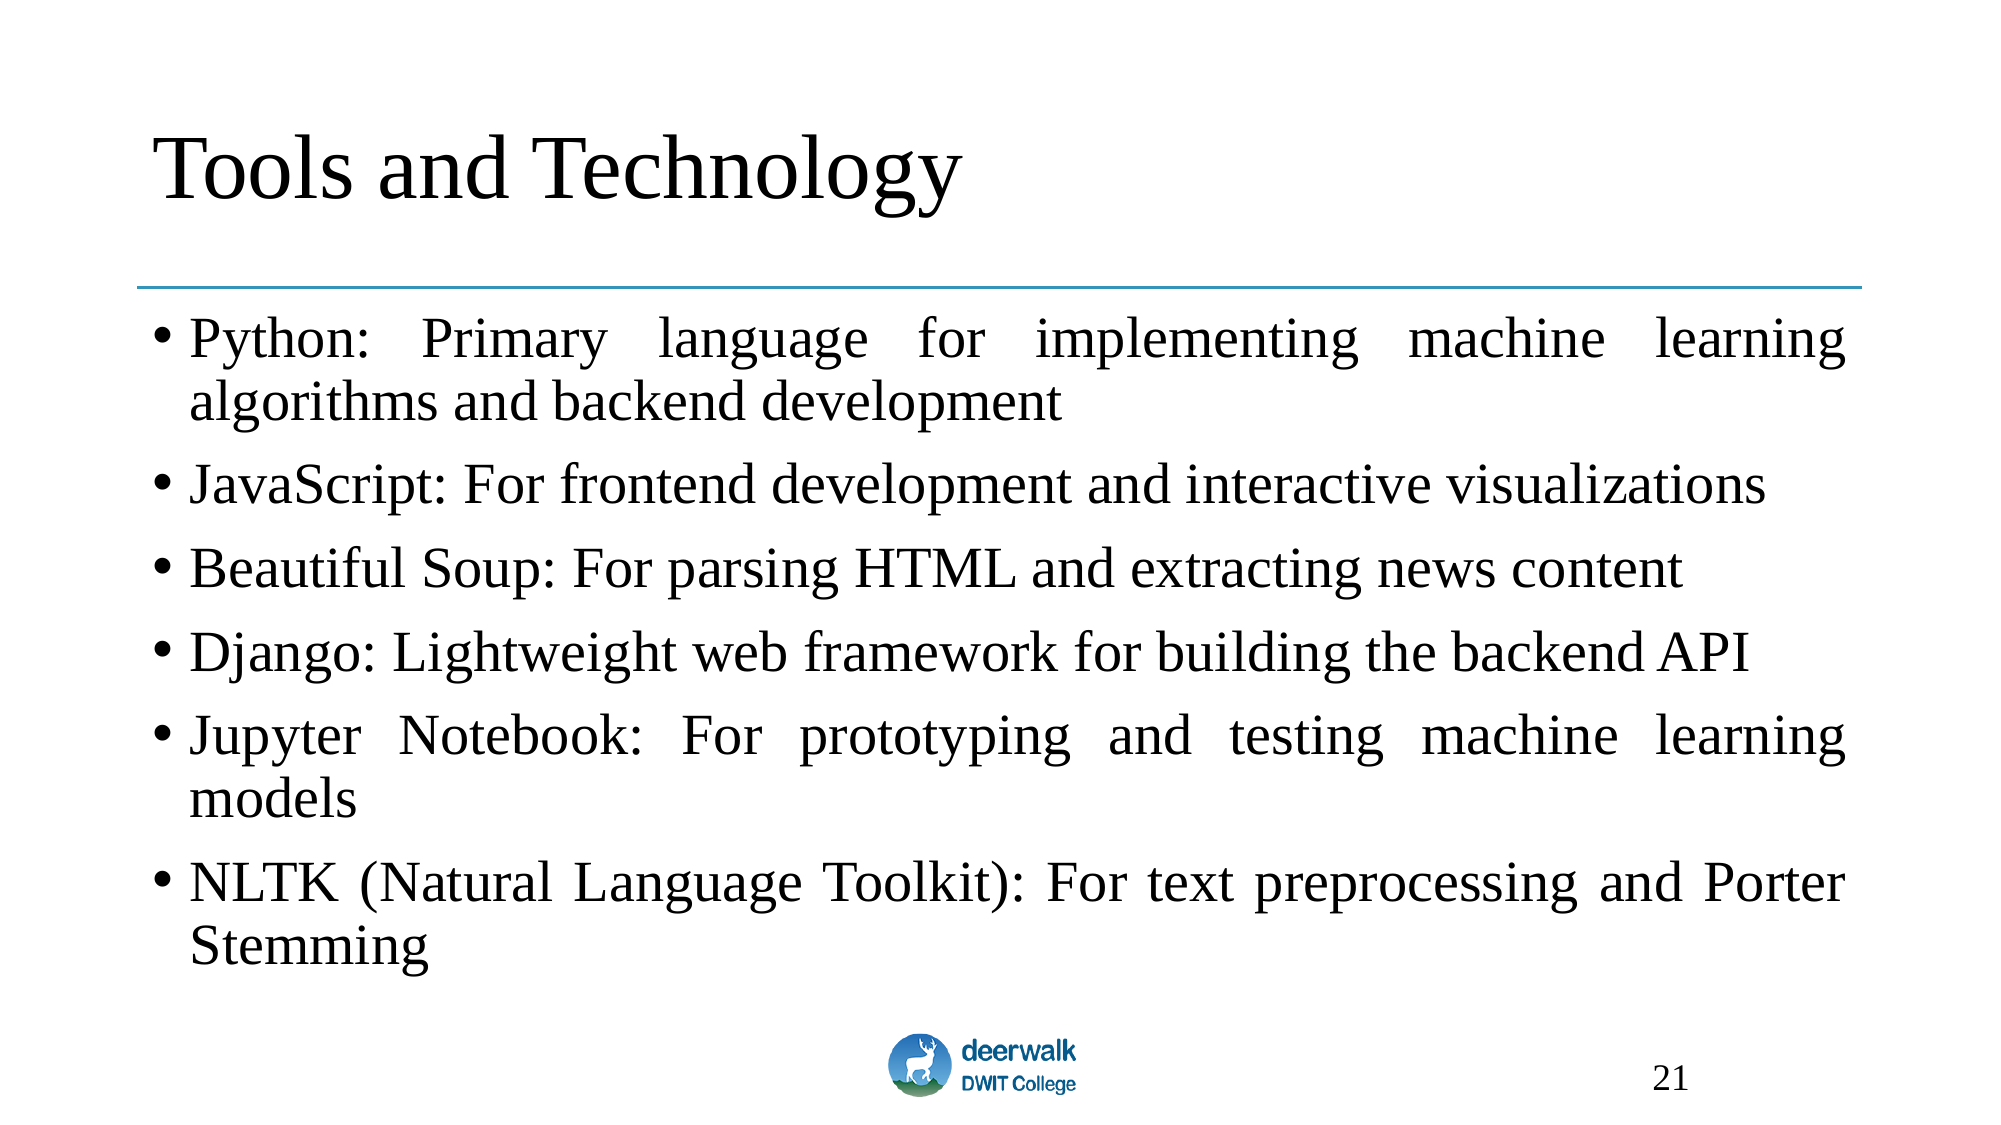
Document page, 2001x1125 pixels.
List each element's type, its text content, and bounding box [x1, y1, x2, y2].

title Tools and Technology [137, 59, 1863, 278]
list Python: Primary language for implementing machine learning algorithms and backend development JavaScript: For frontend development and interactive visualizations Beautiful Soup: For parsing HTML and extracting news content Django: Lightweight web framework for building the backend API Jupyter Notebook: For prototyping and testing machine learning models NLTK (Natural Language Toolkit): For text preprocessing and Porter Stemming [137, 299, 1863, 1014]
picture [873, 1014, 1103, 1120]
slide_number ‹#› [1637, 1045, 1750, 1104]
